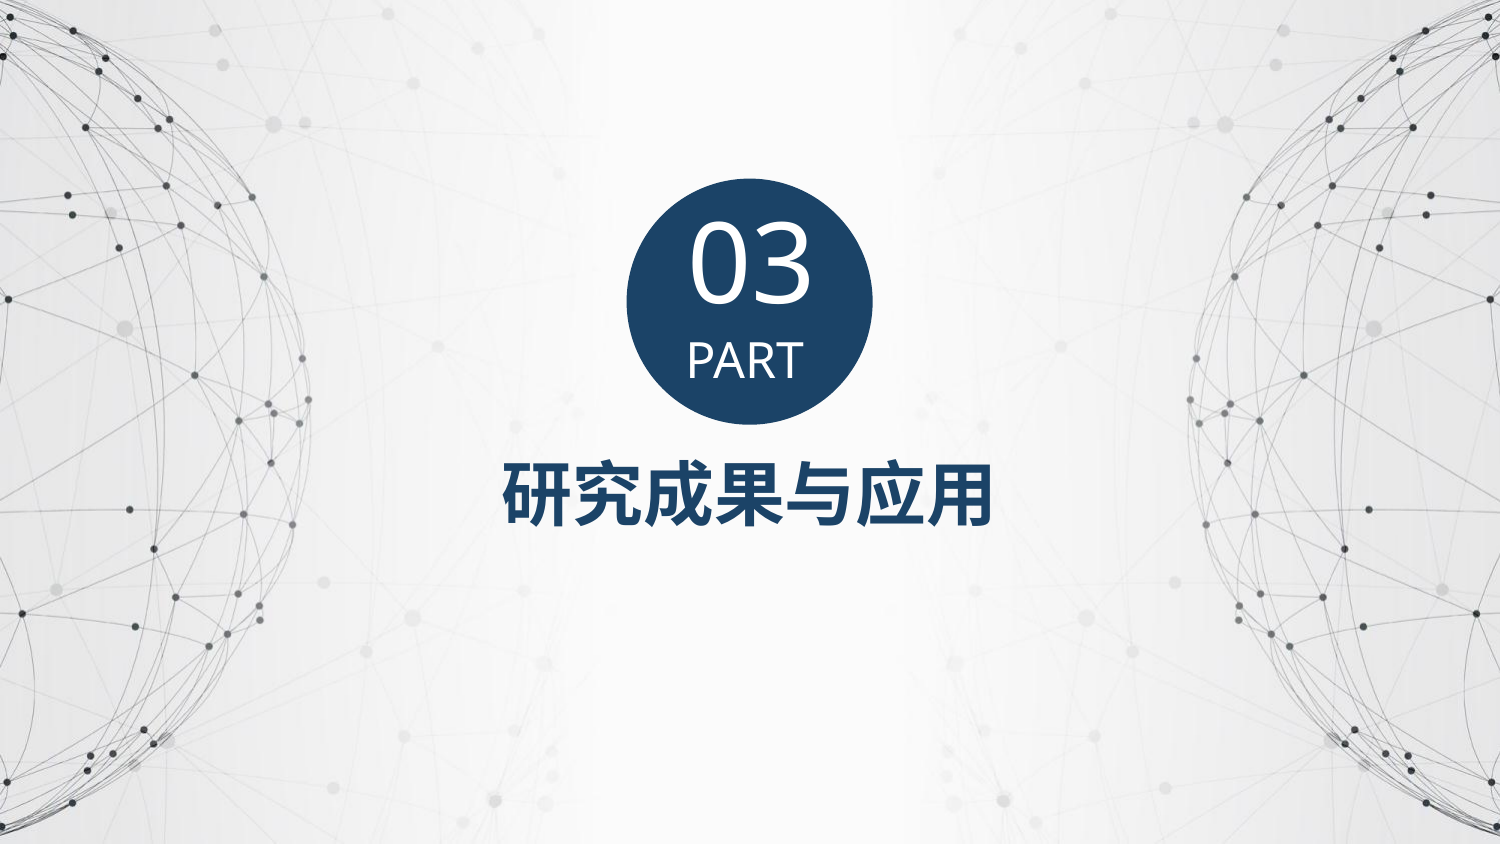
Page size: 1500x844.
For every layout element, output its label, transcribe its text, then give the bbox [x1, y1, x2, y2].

text_box 研究成果与应用 [407, 444, 1092, 541]
text_box [667, 395, 832, 426]
text_box [633, 177, 866, 258]
text_box 03 PART [609, 258, 894, 395]
picture [0, 0, 1500, 844]
